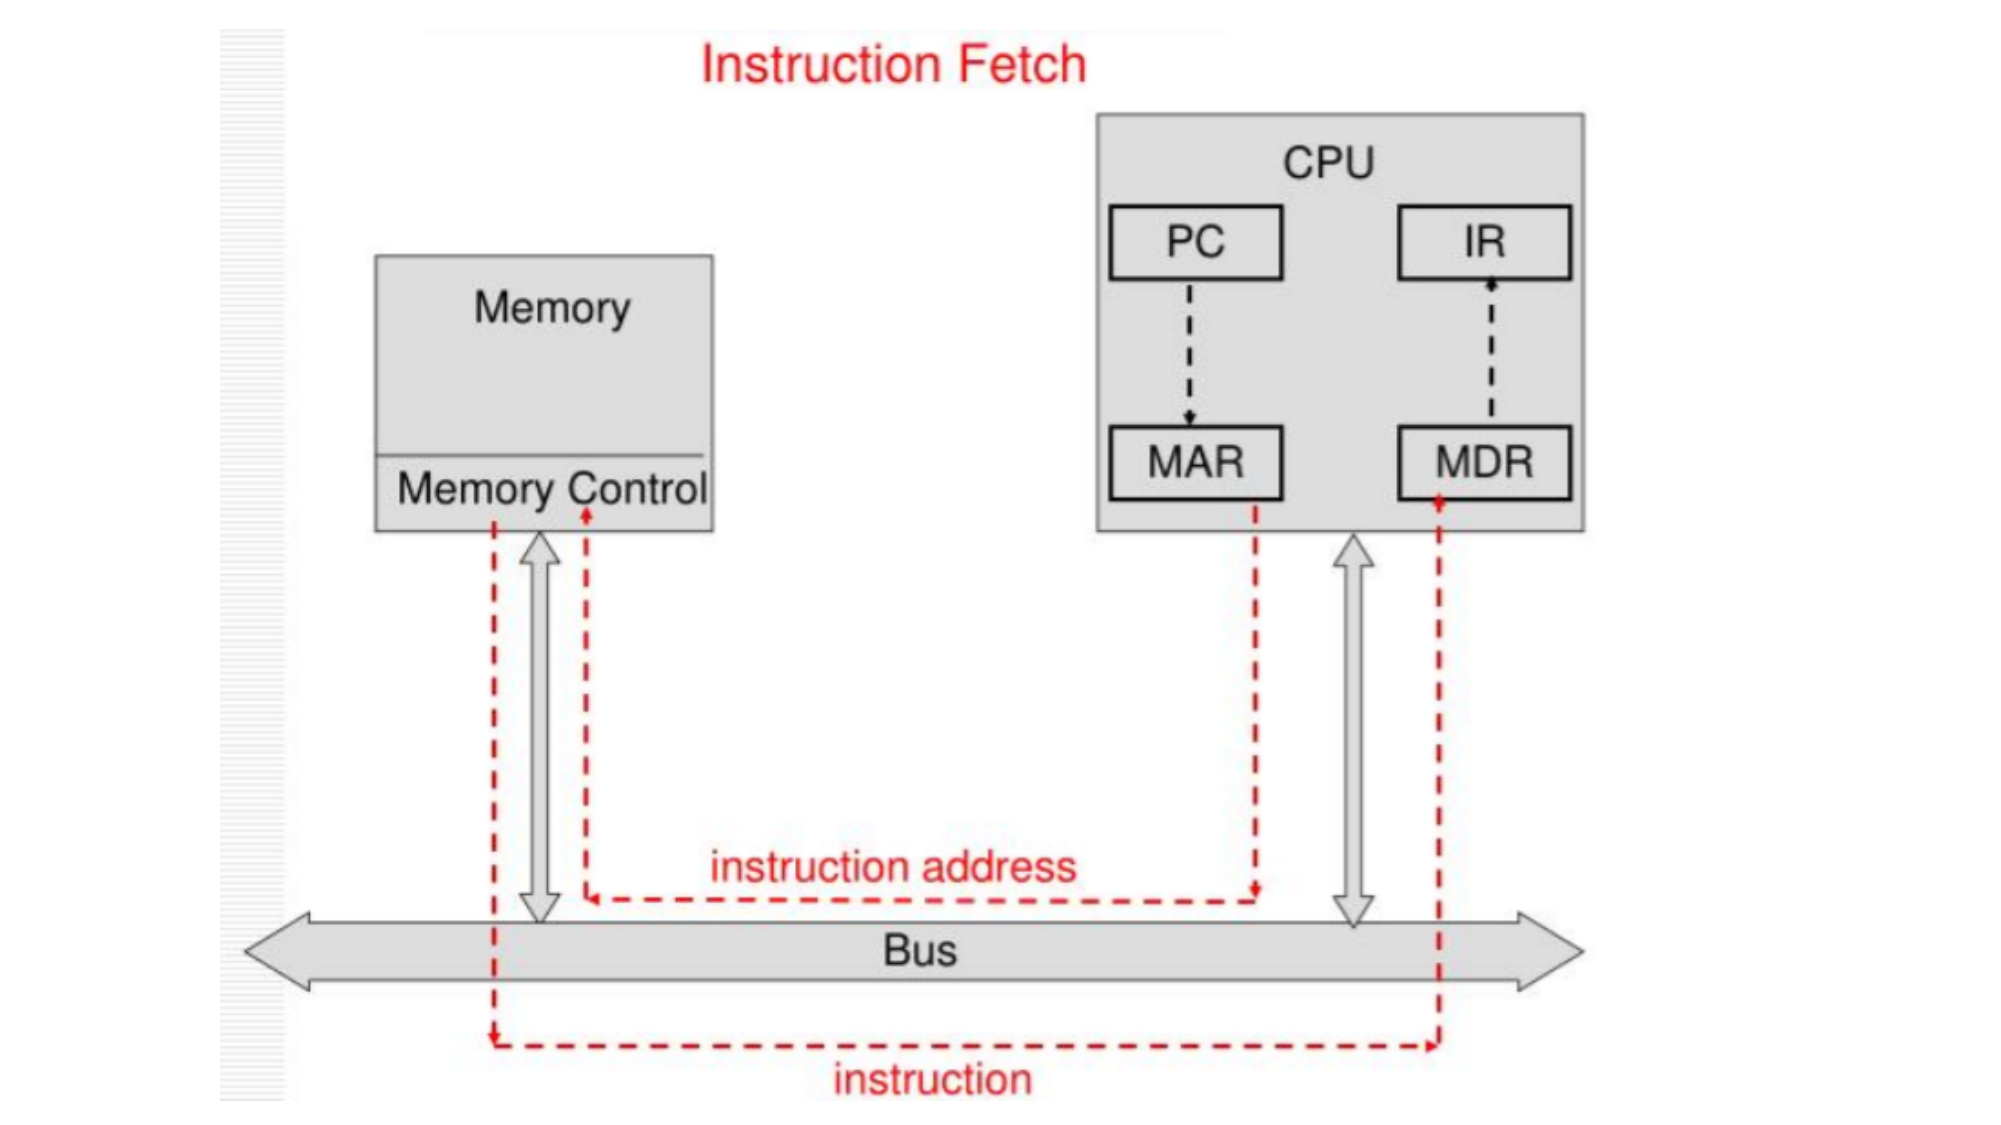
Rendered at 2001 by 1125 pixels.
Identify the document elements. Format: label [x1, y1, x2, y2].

list [220, 29, 1626, 1101]
